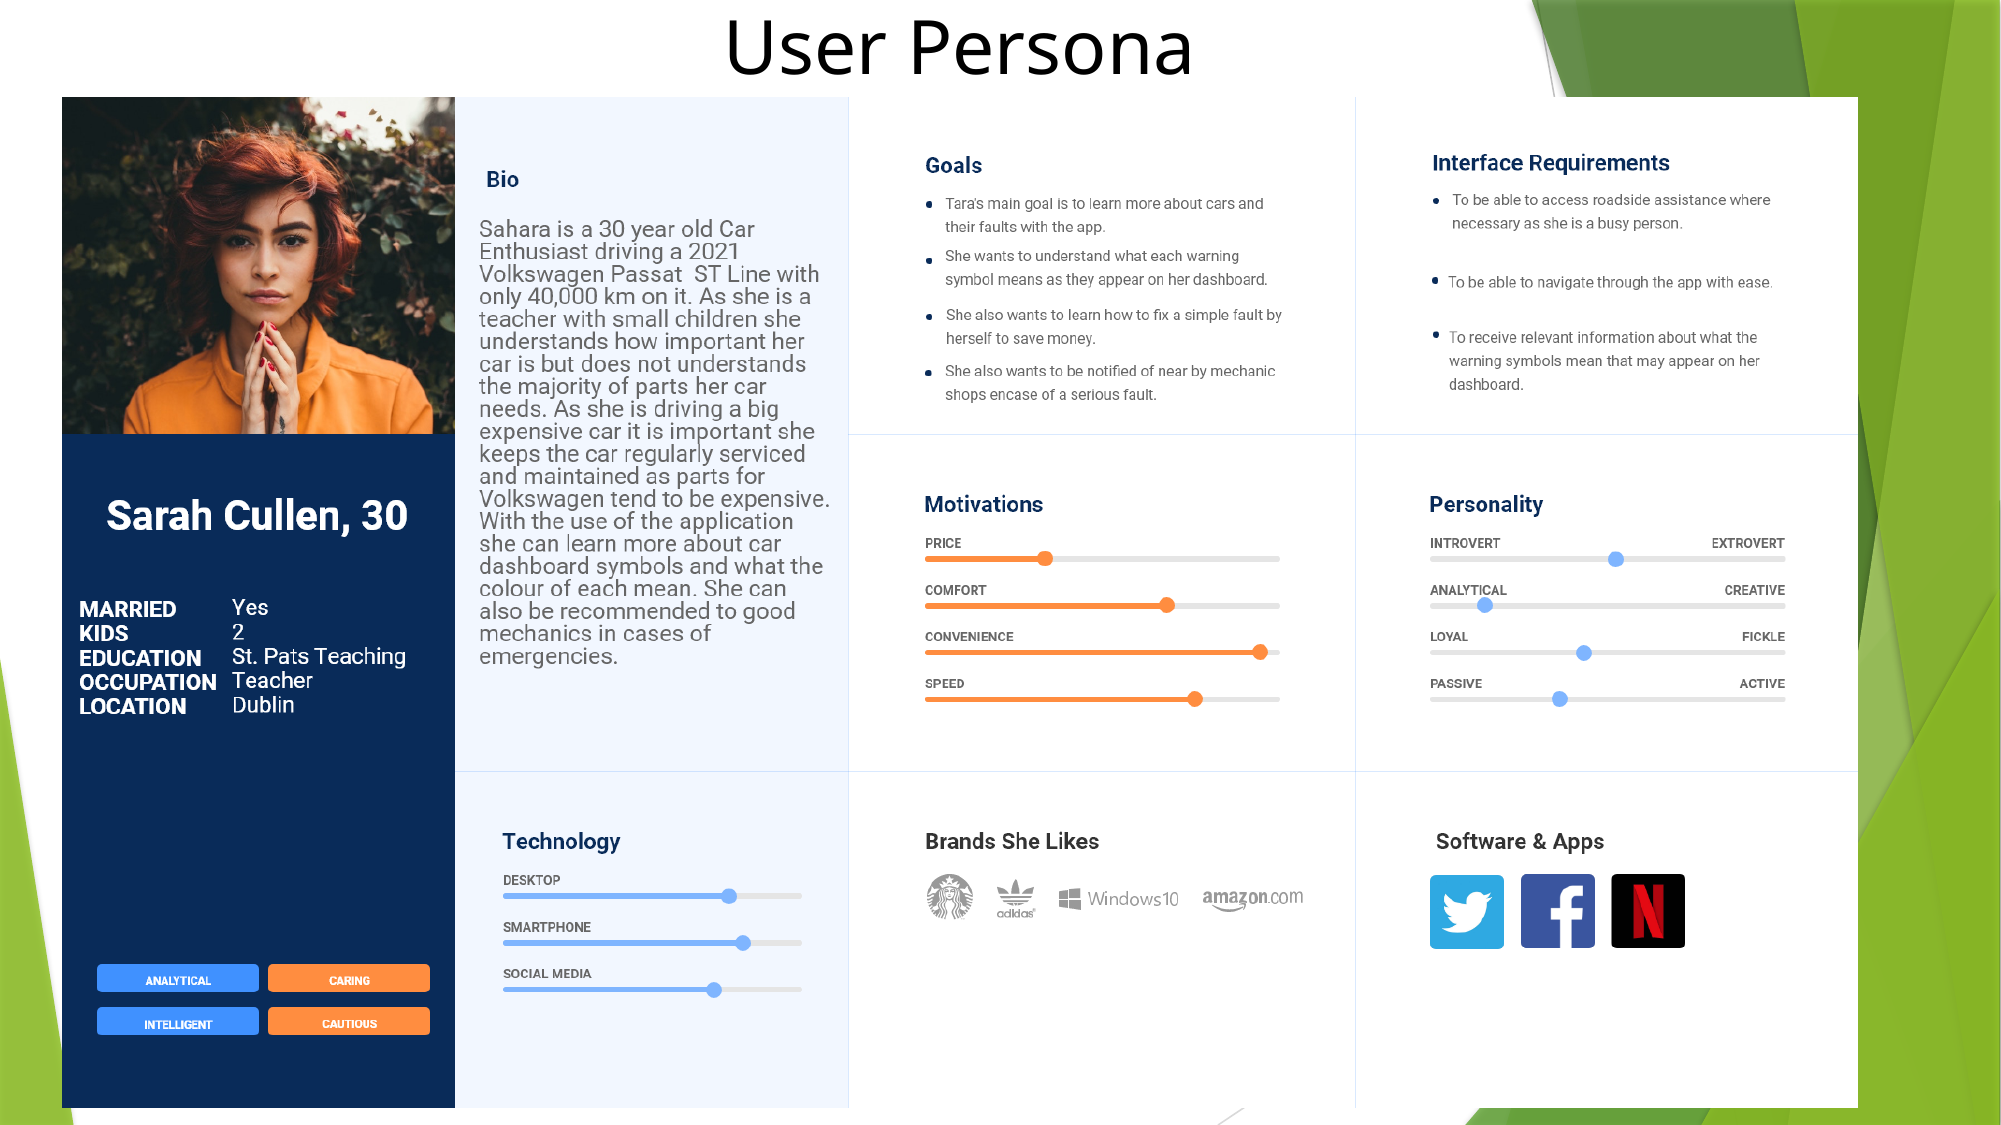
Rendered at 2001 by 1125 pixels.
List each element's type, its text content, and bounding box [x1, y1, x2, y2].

text_box User Persona [709, 0, 1211, 96]
picture [62, 97, 1858, 1108]
